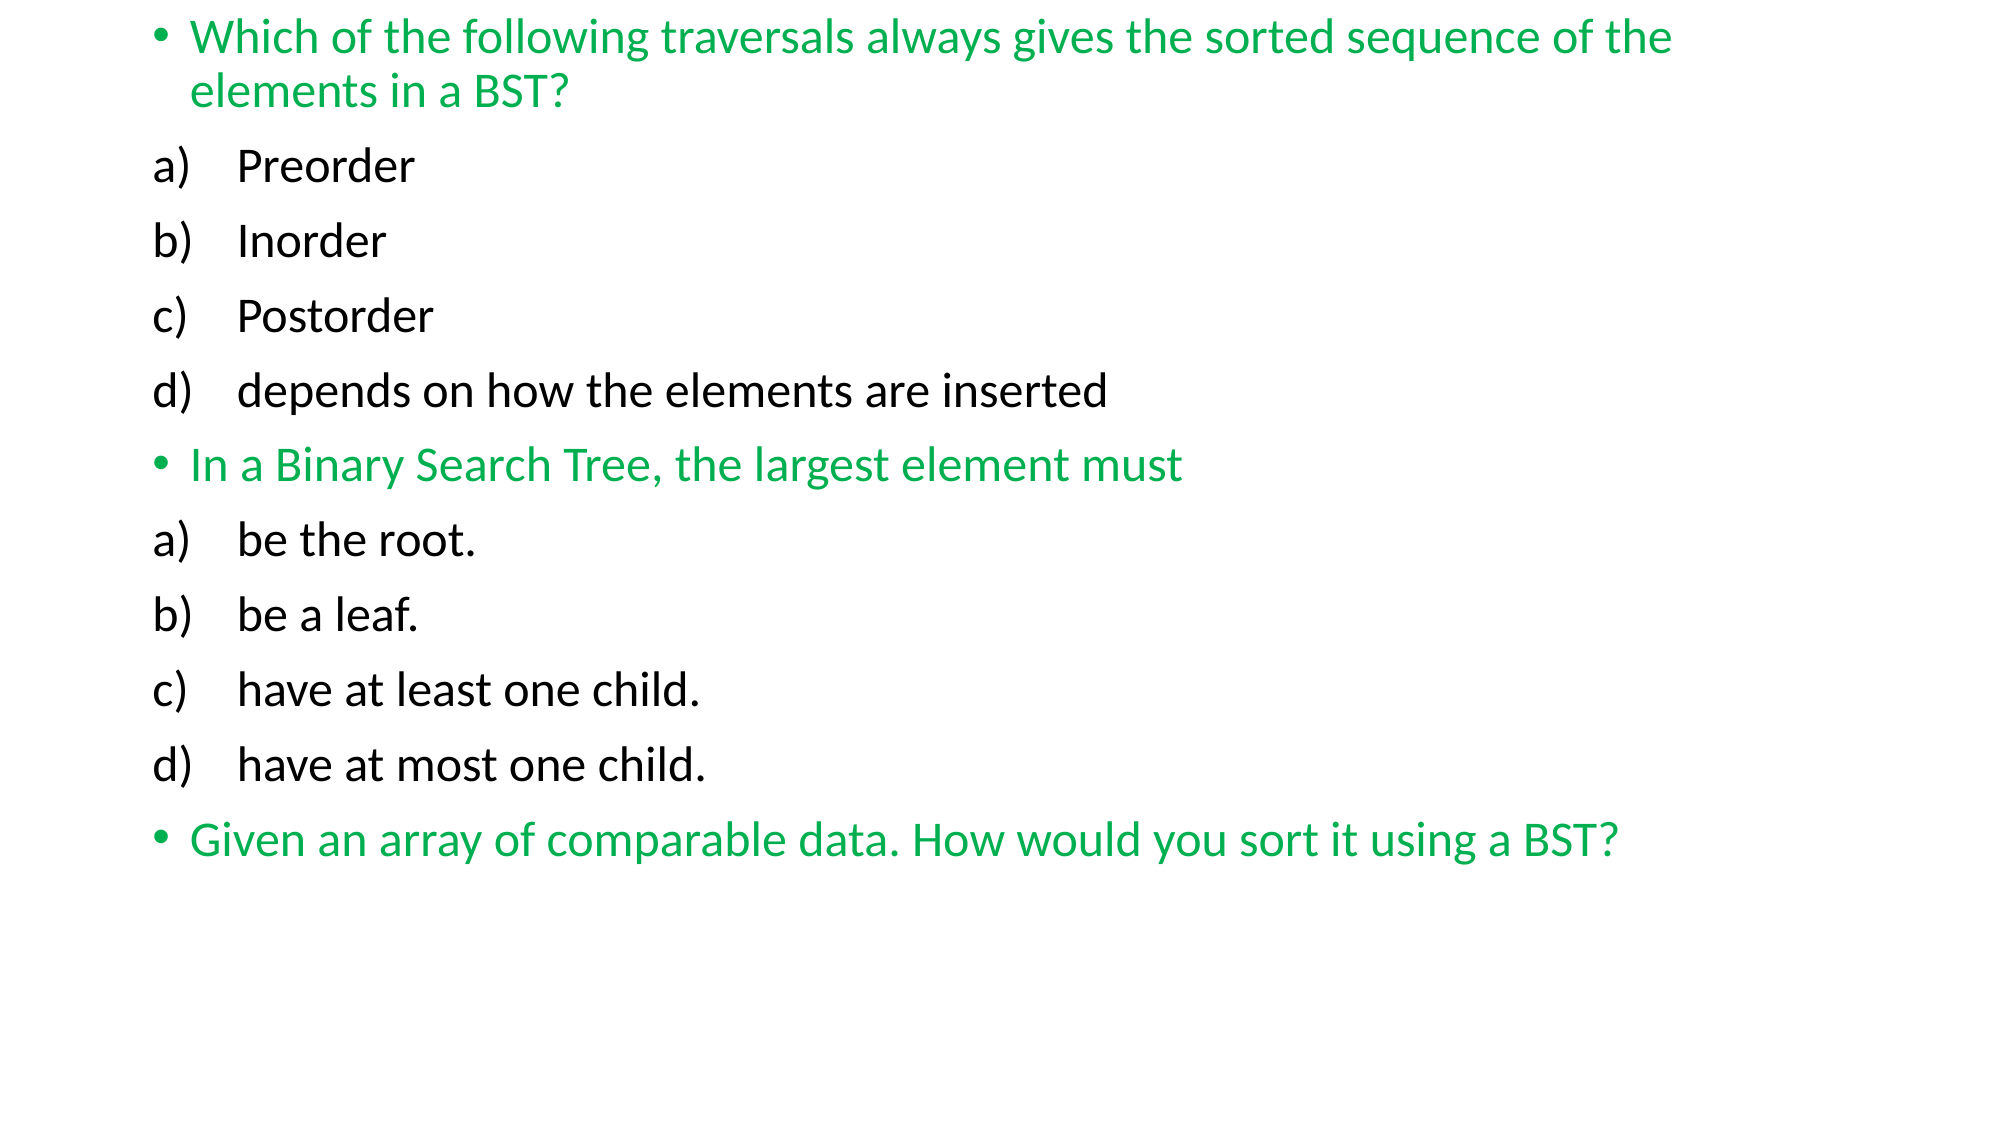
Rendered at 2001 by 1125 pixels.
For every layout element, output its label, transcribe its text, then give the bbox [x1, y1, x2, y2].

list Which of the following traversals always gives the sorted sequence of the elements in a BST? Preorder Inorder Postorder depends on how the elements are inserted In a Binary Search Tree, the largest element must be the root. be a leaf. have at least one child. have at most one child. Given an array of comparable data. How would you sort it using a BST? [137, 3, 1863, 986]
